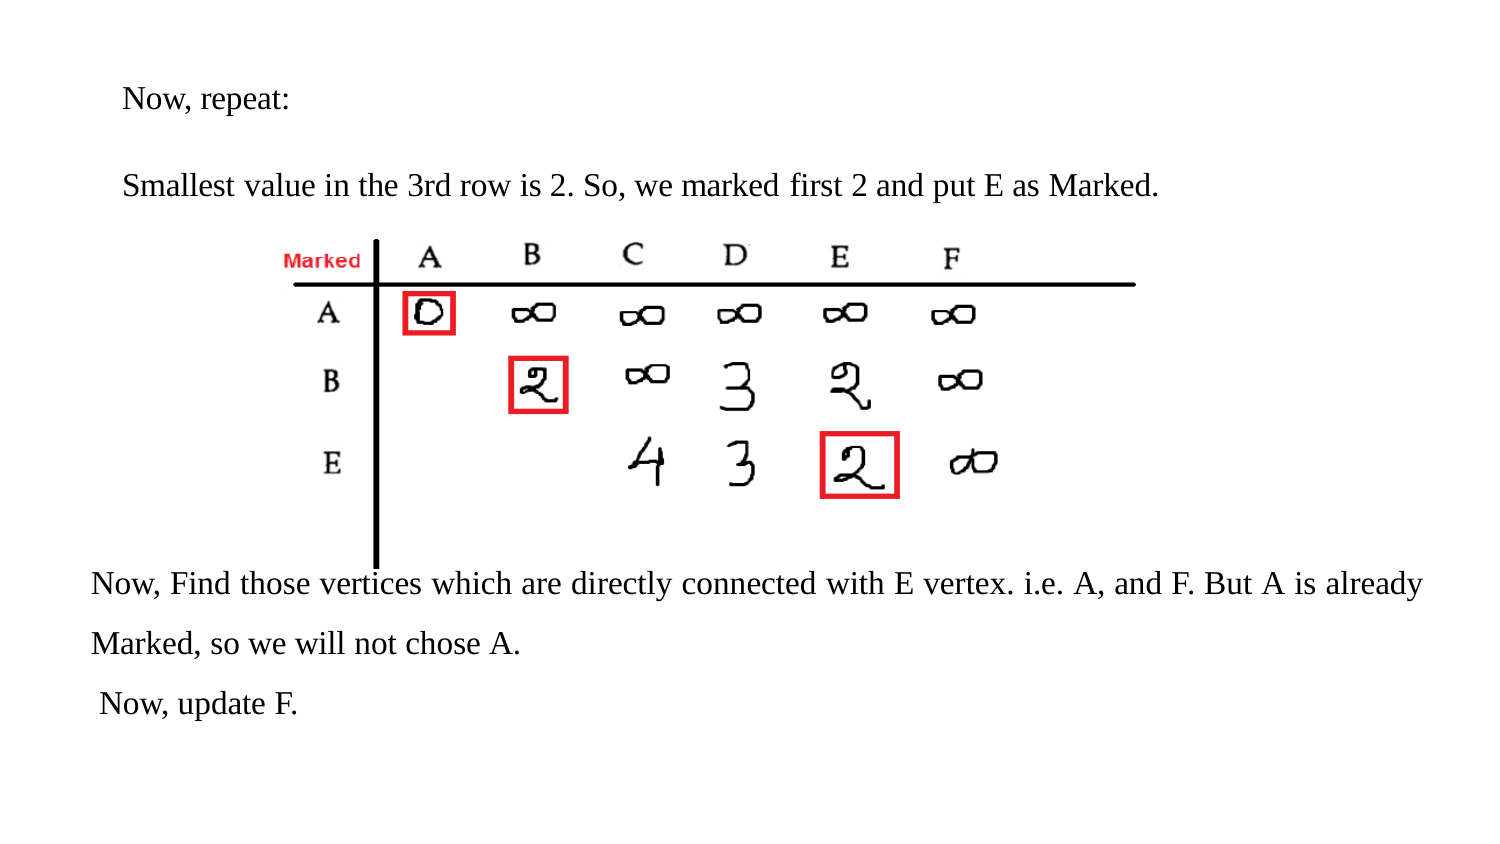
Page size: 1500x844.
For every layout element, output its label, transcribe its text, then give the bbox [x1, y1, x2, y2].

text_box Now, repeat: Smallest value in the 3rd row is 2. So, we marked first 2 and put E as Marked. [119, 74, 1167, 204]
text_box Now, Find those vertices which are directly connected with E vertex. i.e. A, and F. But A is already Marked, so we will not chose A. Now, update F. [88, 539, 1437, 722]
picture [284, 238, 1136, 569]
